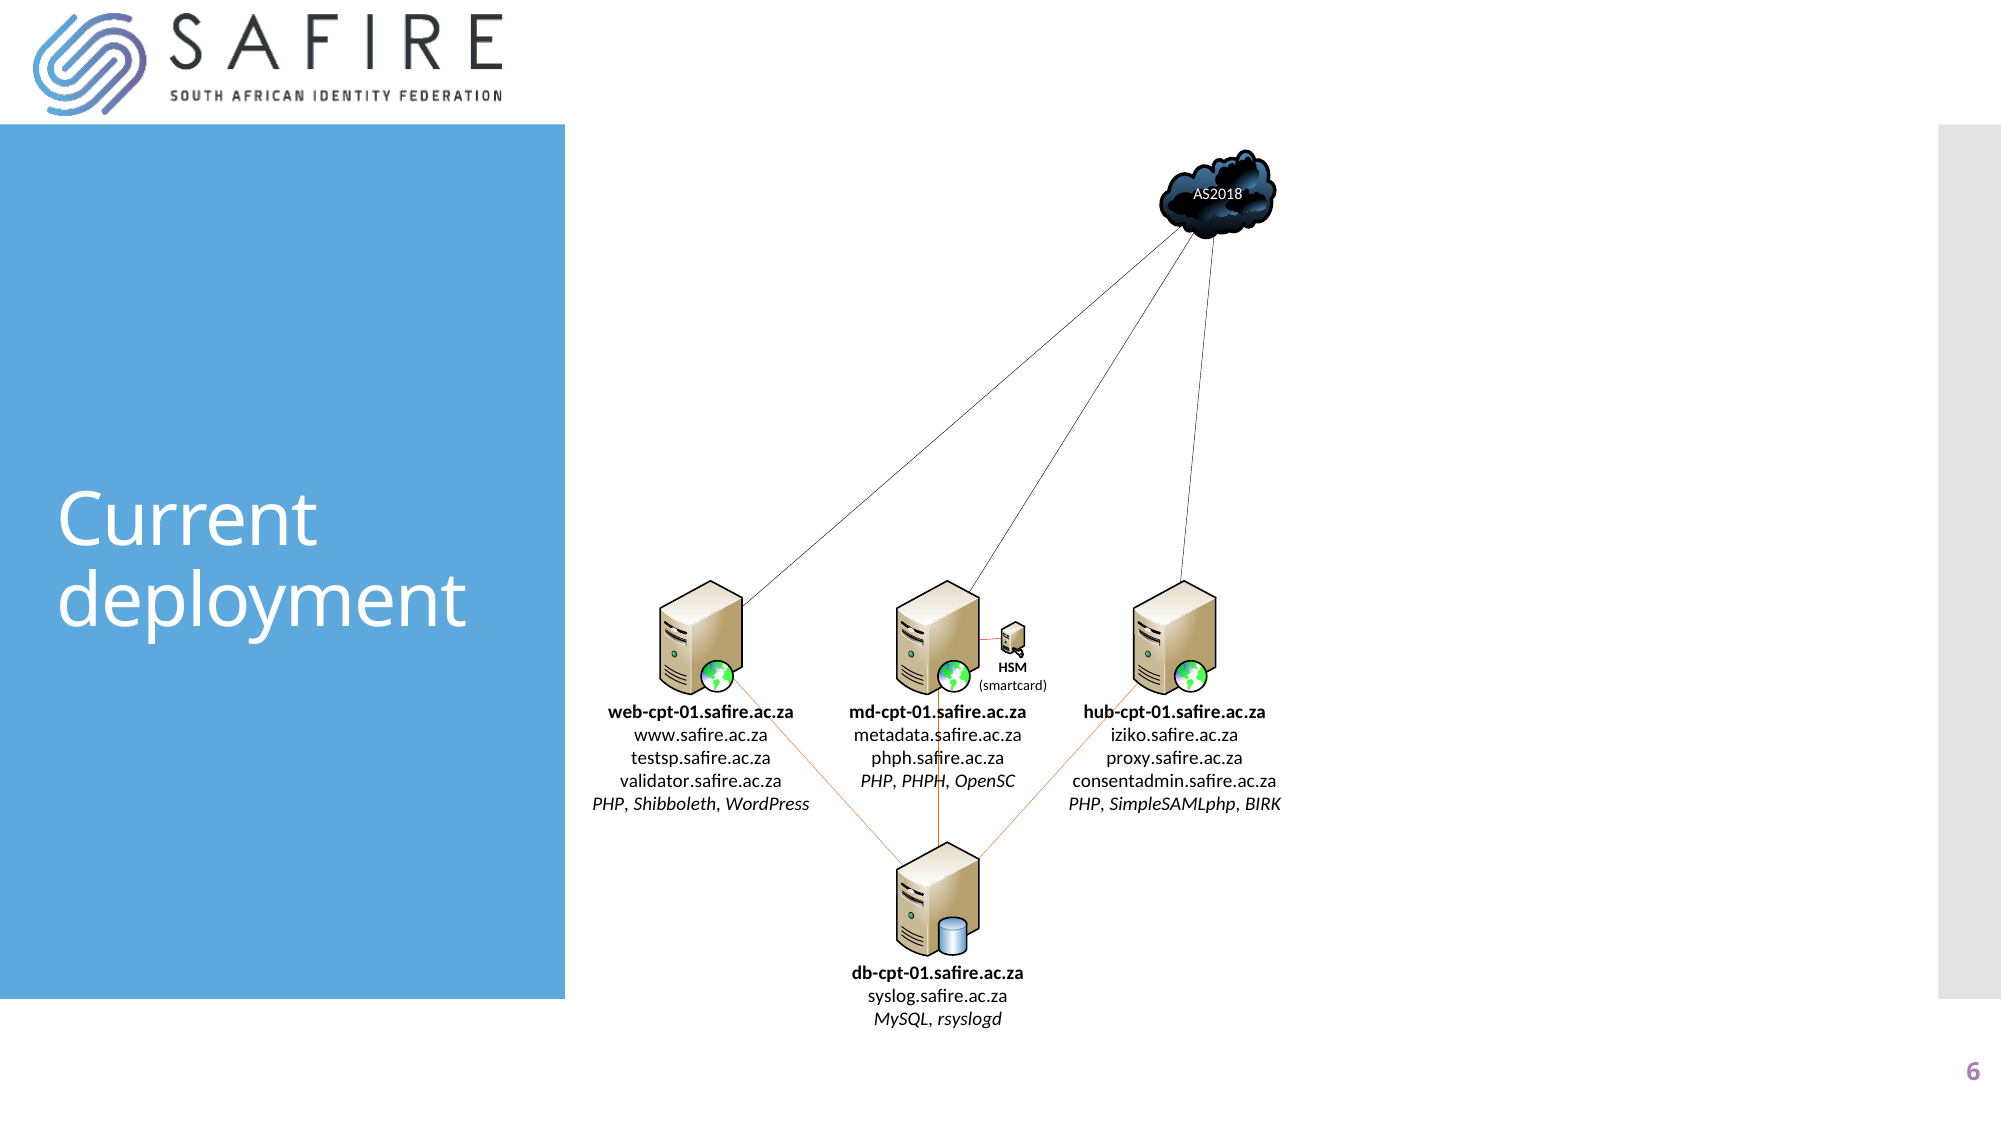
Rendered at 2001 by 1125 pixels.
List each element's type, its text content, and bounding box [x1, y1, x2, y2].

picture [21, 10, 515, 119]
title Current deployment [41, 184, 525, 940]
slide_number 6 [1744, 1042, 1996, 1103]
picture [590, 147, 1283, 1034]
